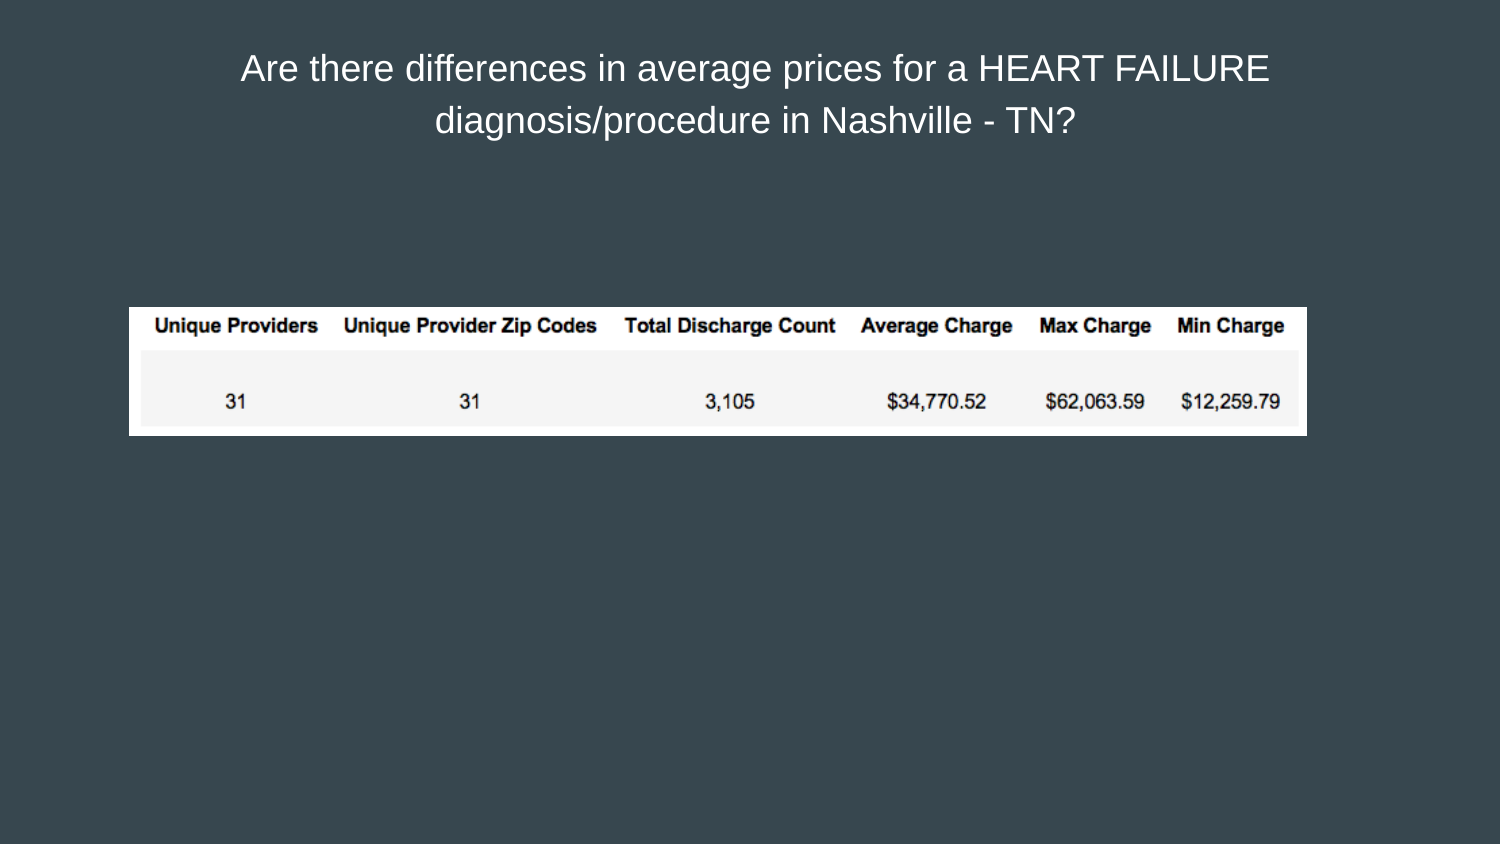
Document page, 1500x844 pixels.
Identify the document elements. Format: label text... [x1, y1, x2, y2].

picture [129, 306, 1307, 436]
title Are there differences in average prices for a HEART FAILURE diagnosis/procedure in Nashville - TN? [19, 22, 1417, 117]
